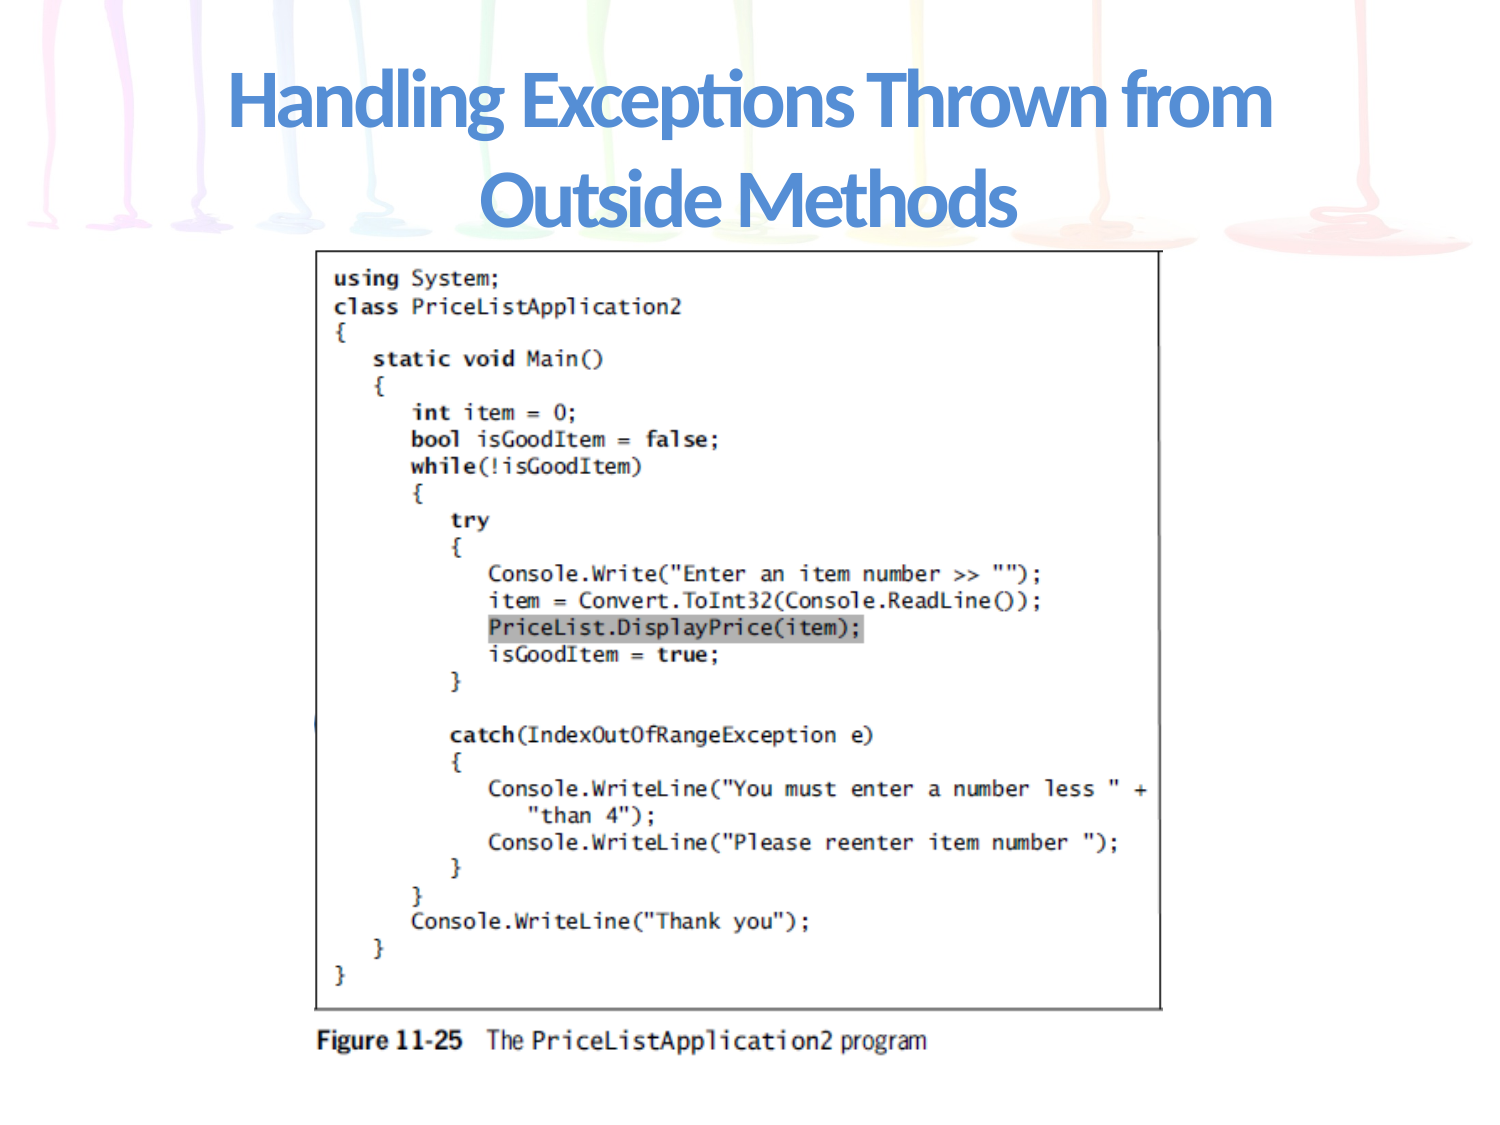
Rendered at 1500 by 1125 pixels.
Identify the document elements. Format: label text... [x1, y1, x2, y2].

title Handling Exceptions Thrown from Outside Methods [87, 49, 1413, 238]
picture [0, 0, 1500, 1013]
picture [312, 1024, 933, 1061]
